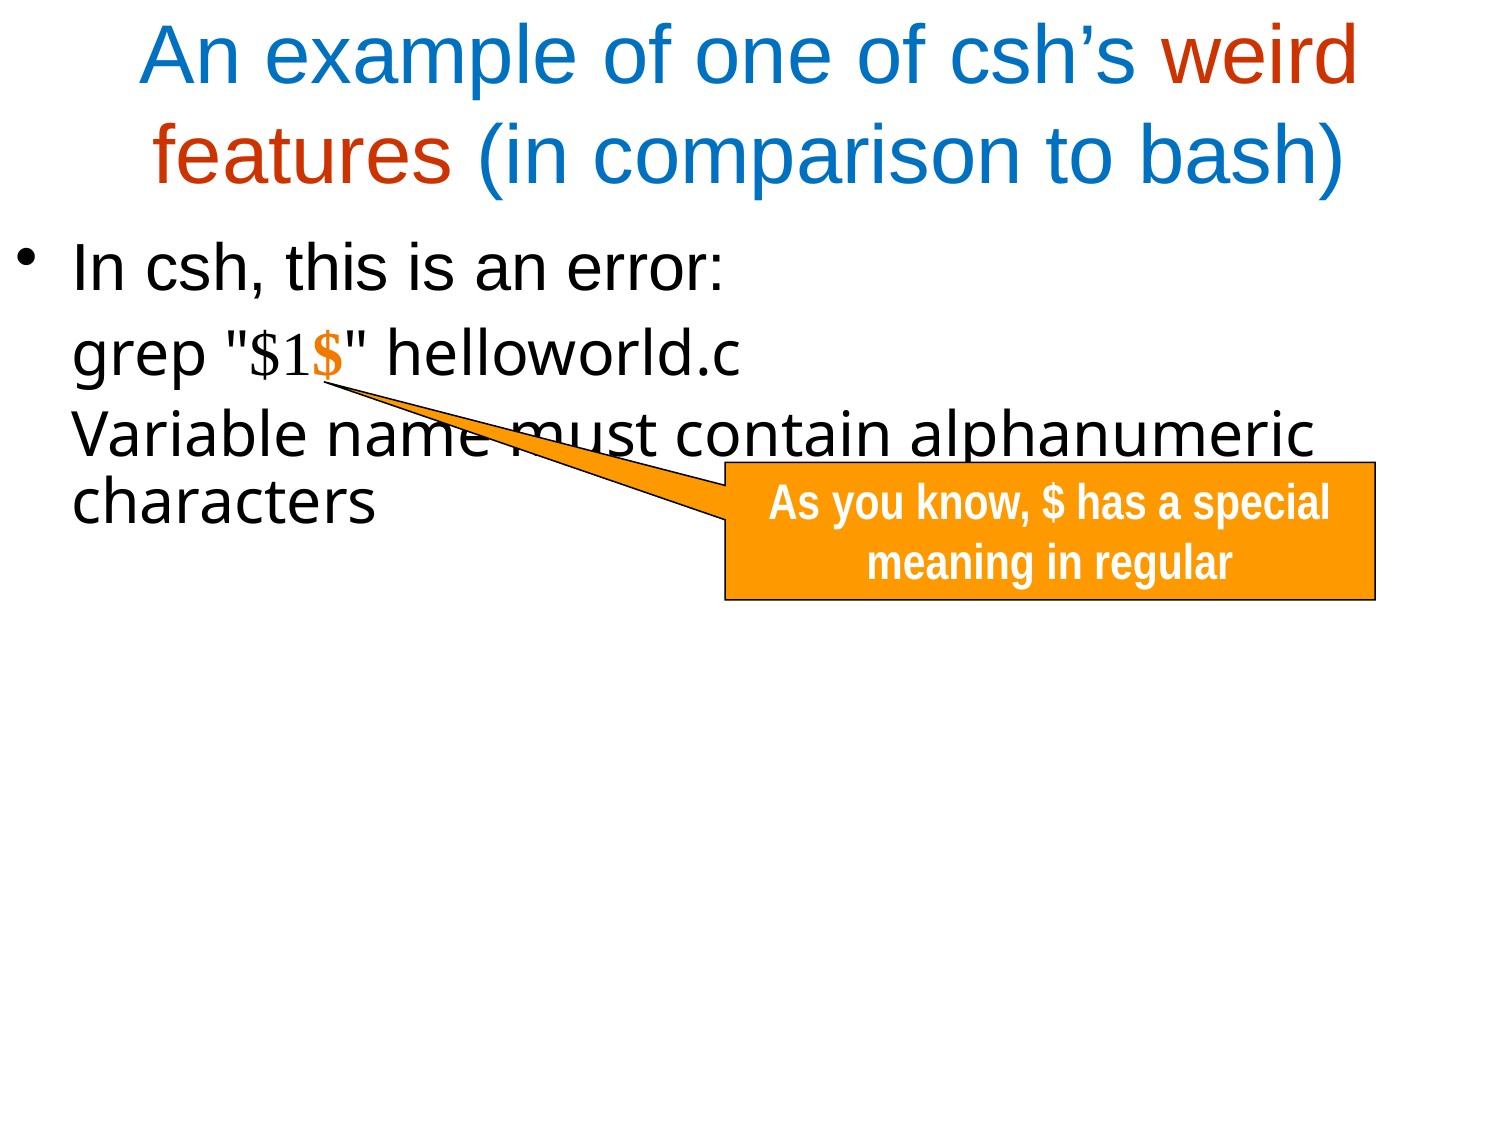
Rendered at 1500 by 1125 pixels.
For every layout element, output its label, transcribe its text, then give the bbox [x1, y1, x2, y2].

title An example of one of csh’s weird features (in comparison to bash) [0, 0, 1500, 201]
list In csh, this is an error: grep "$1$" helloworld.c Variable name must contain alphanumeric characters Instead you need: grep "$1"'$' Interestingly (and illogically) the $ inside of a "" is sometimes OK: grep "Allice$1" [0, 224, 1500, 1088]
text_box As you know, $ has a special meaning in regular expressions. [323, 381, 1376, 600]
